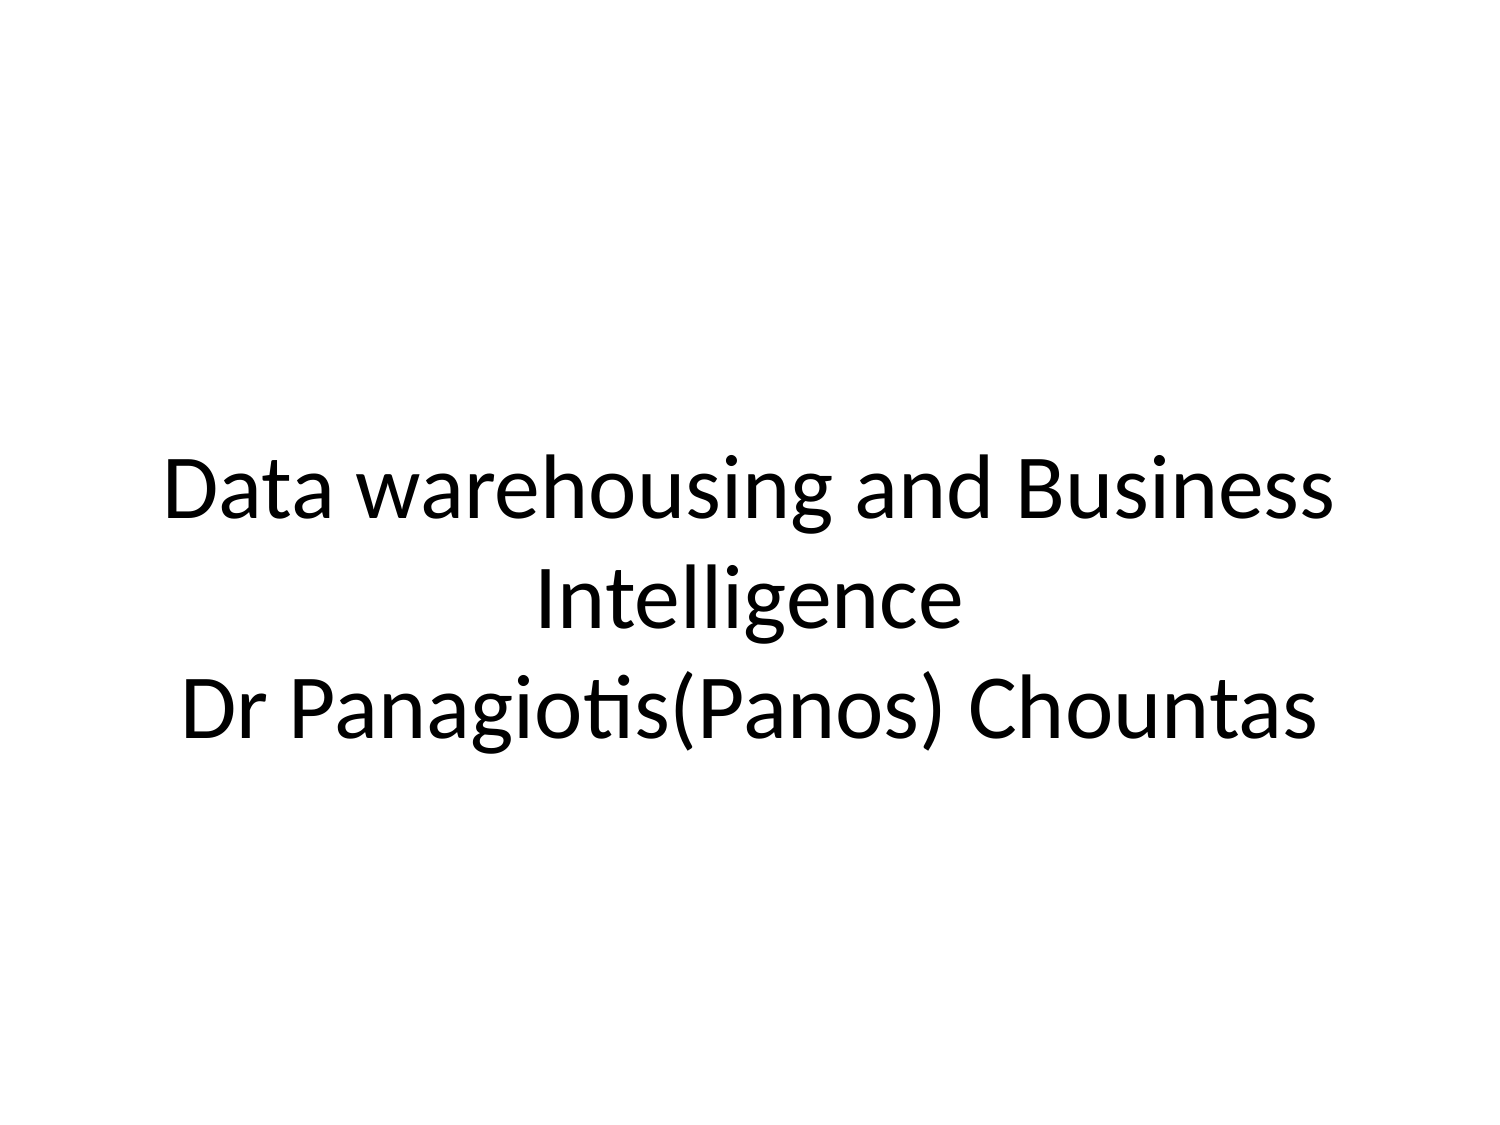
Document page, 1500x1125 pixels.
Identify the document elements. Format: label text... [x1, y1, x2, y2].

title Data warehousing and Business Intelligence Dr Panagiotis(Panos) Chountas [112, 349, 1388, 835]
